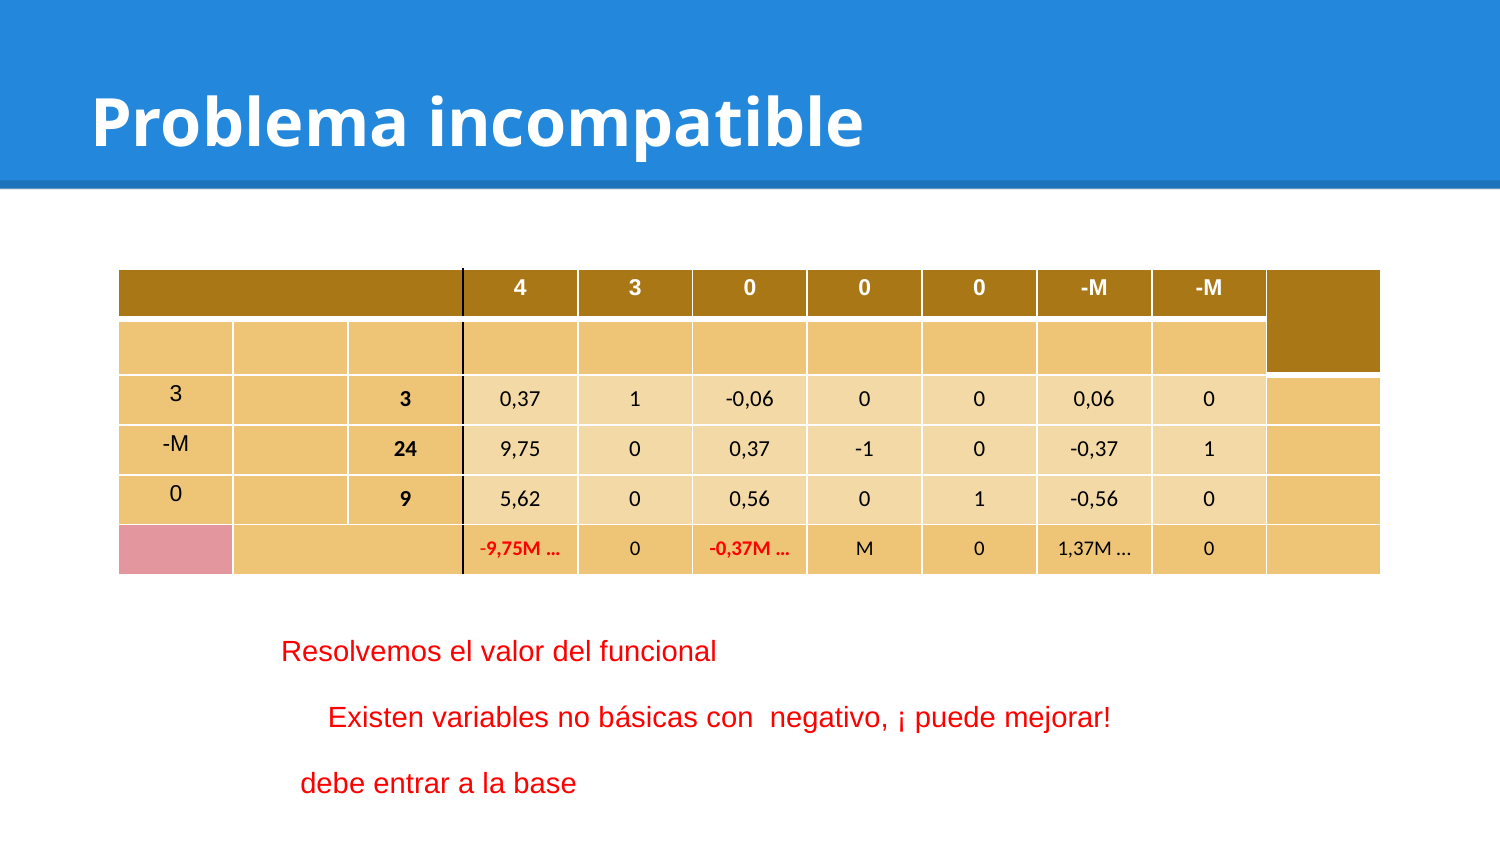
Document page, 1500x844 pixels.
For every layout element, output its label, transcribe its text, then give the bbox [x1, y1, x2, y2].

title Problema incompatible [75, 33, 1425, 175]
